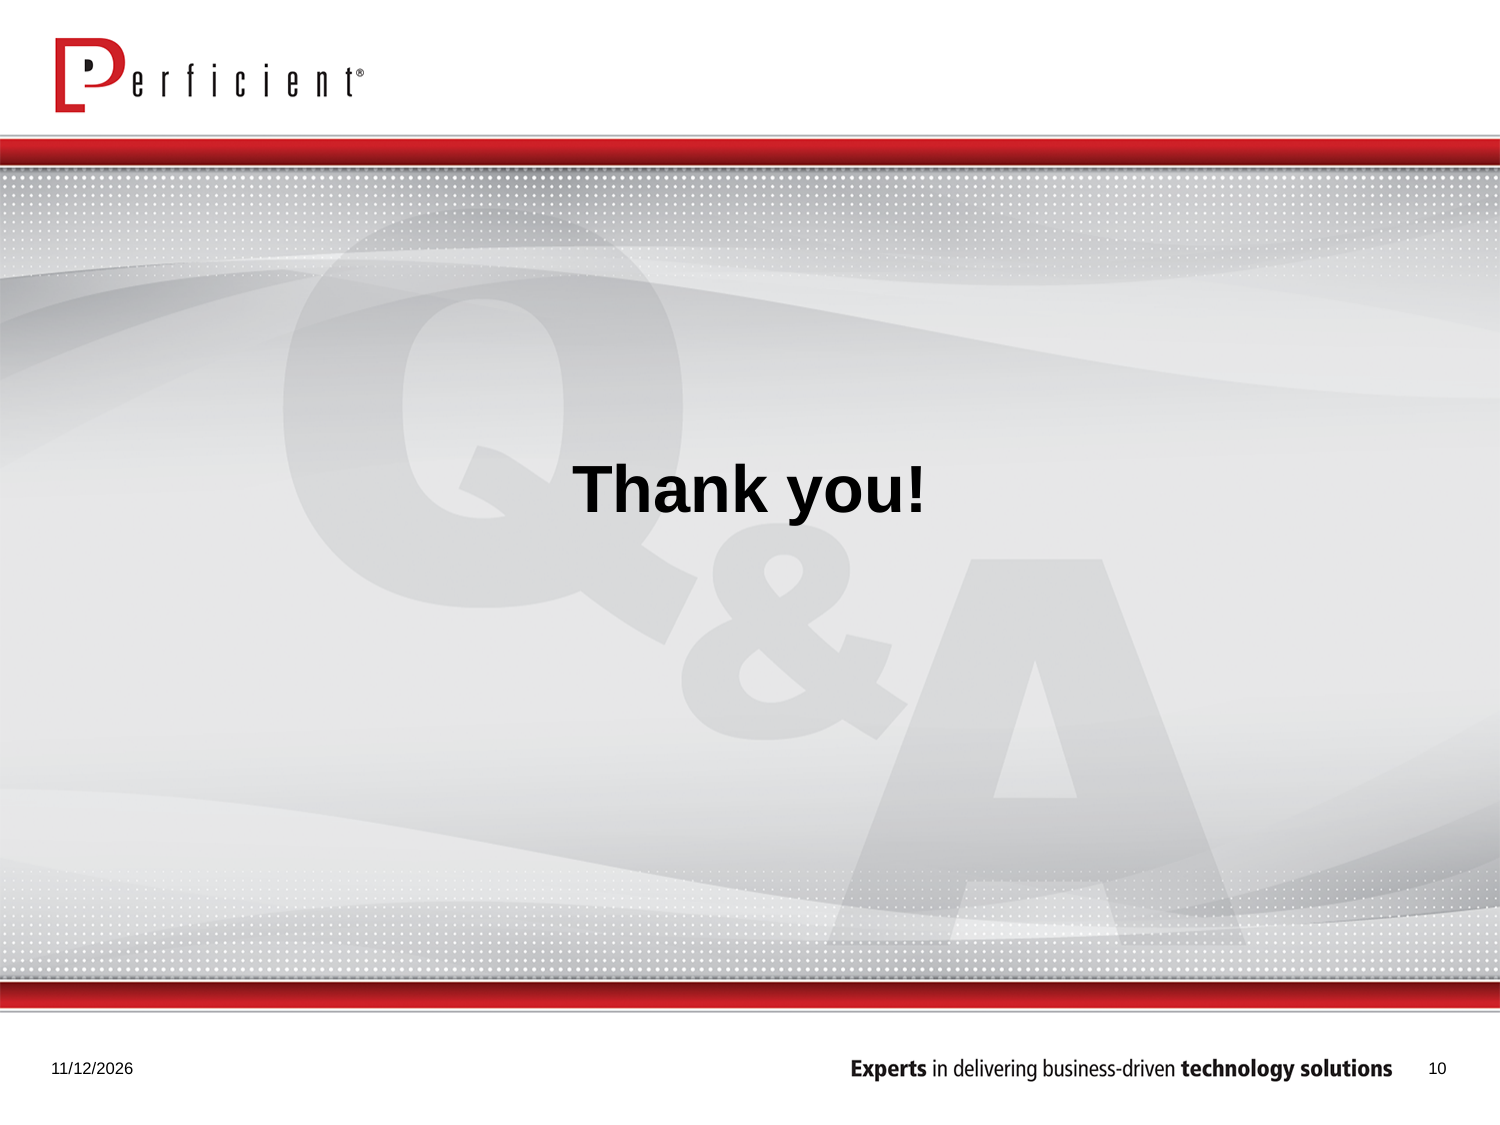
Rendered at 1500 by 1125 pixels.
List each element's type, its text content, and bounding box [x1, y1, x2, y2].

title Thank you! [49, 380, 1451, 591]
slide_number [36, 1050, 341, 1111]
picture [0, 0, 1500, 1125]
slide_number 10 [1395, 1050, 1462, 1111]
